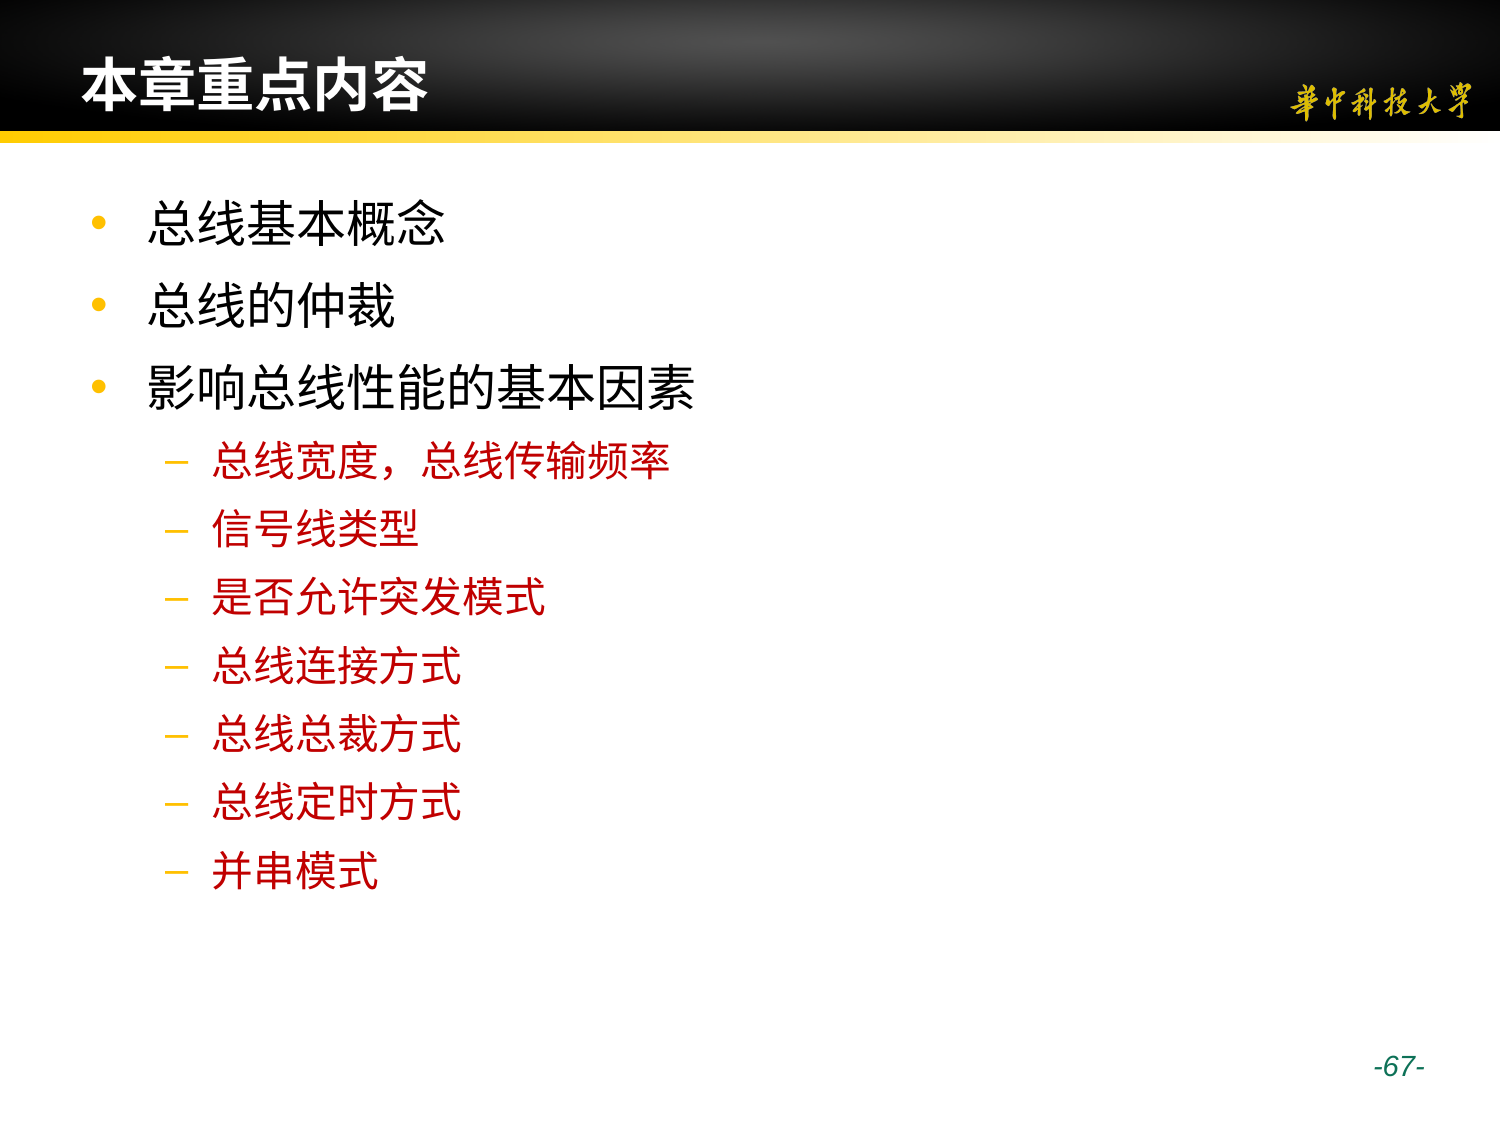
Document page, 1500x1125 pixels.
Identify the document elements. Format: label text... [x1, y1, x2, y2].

title 本章重点内容 [64, 34, 1416, 131]
text_box [738, 131, 744, 143]
picture [0, 0, 1500, 131]
slide_number -67- [1281, 1039, 1448, 1118]
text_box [562, 131, 567, 143]
list 总线基本概念 总线的仲裁 影响总线性能的基本因素 总线宽度，总线传输频率 信号线类型 是否允许突发模式 总线连接方式 总线总裁方式 总线定时方式 并串模式 [74, 172, 1424, 1000]
table_cell 容易 [650, 131, 655, 143]
